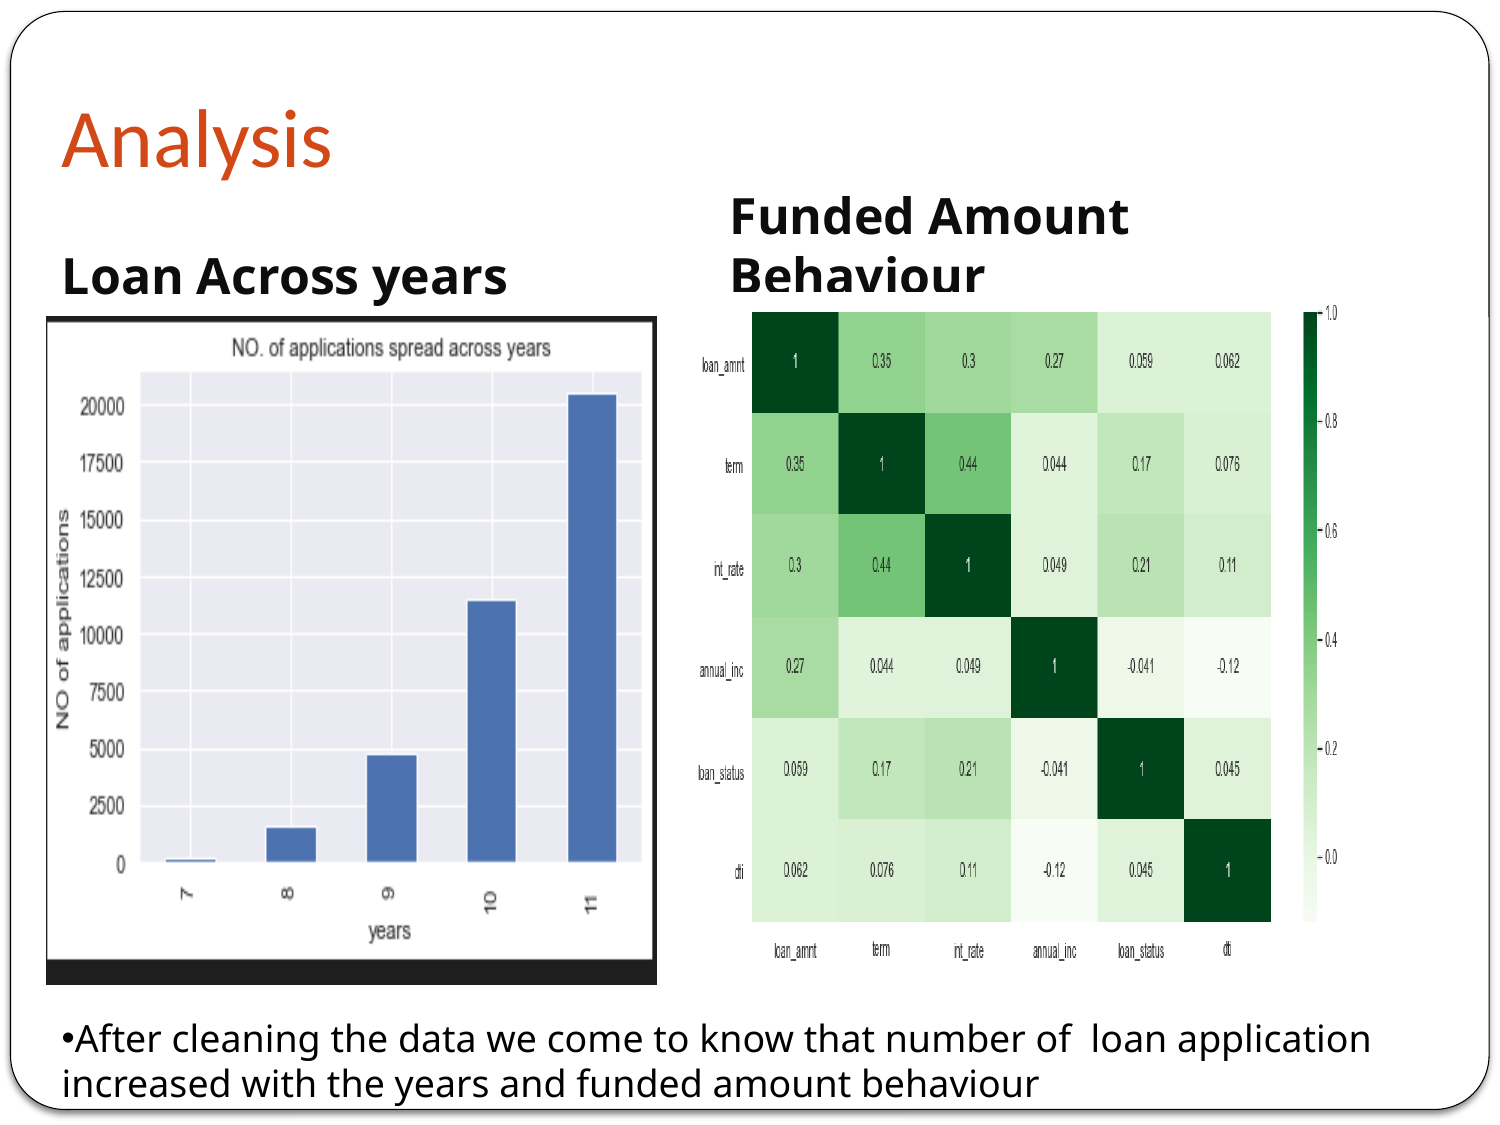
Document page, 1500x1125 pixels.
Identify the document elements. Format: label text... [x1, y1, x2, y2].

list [46, 316, 658, 985]
list Funded Amount Behaviour [714, 186, 1328, 291]
text_box After cleaning the data we come to know that number of loan application increased with the years and funded amount behaviour [46, 1007, 1418, 1113]
title Analysis [46, 35, 657, 186]
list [691, 292, 1344, 973]
list Loan Across years [46, 186, 660, 313]
